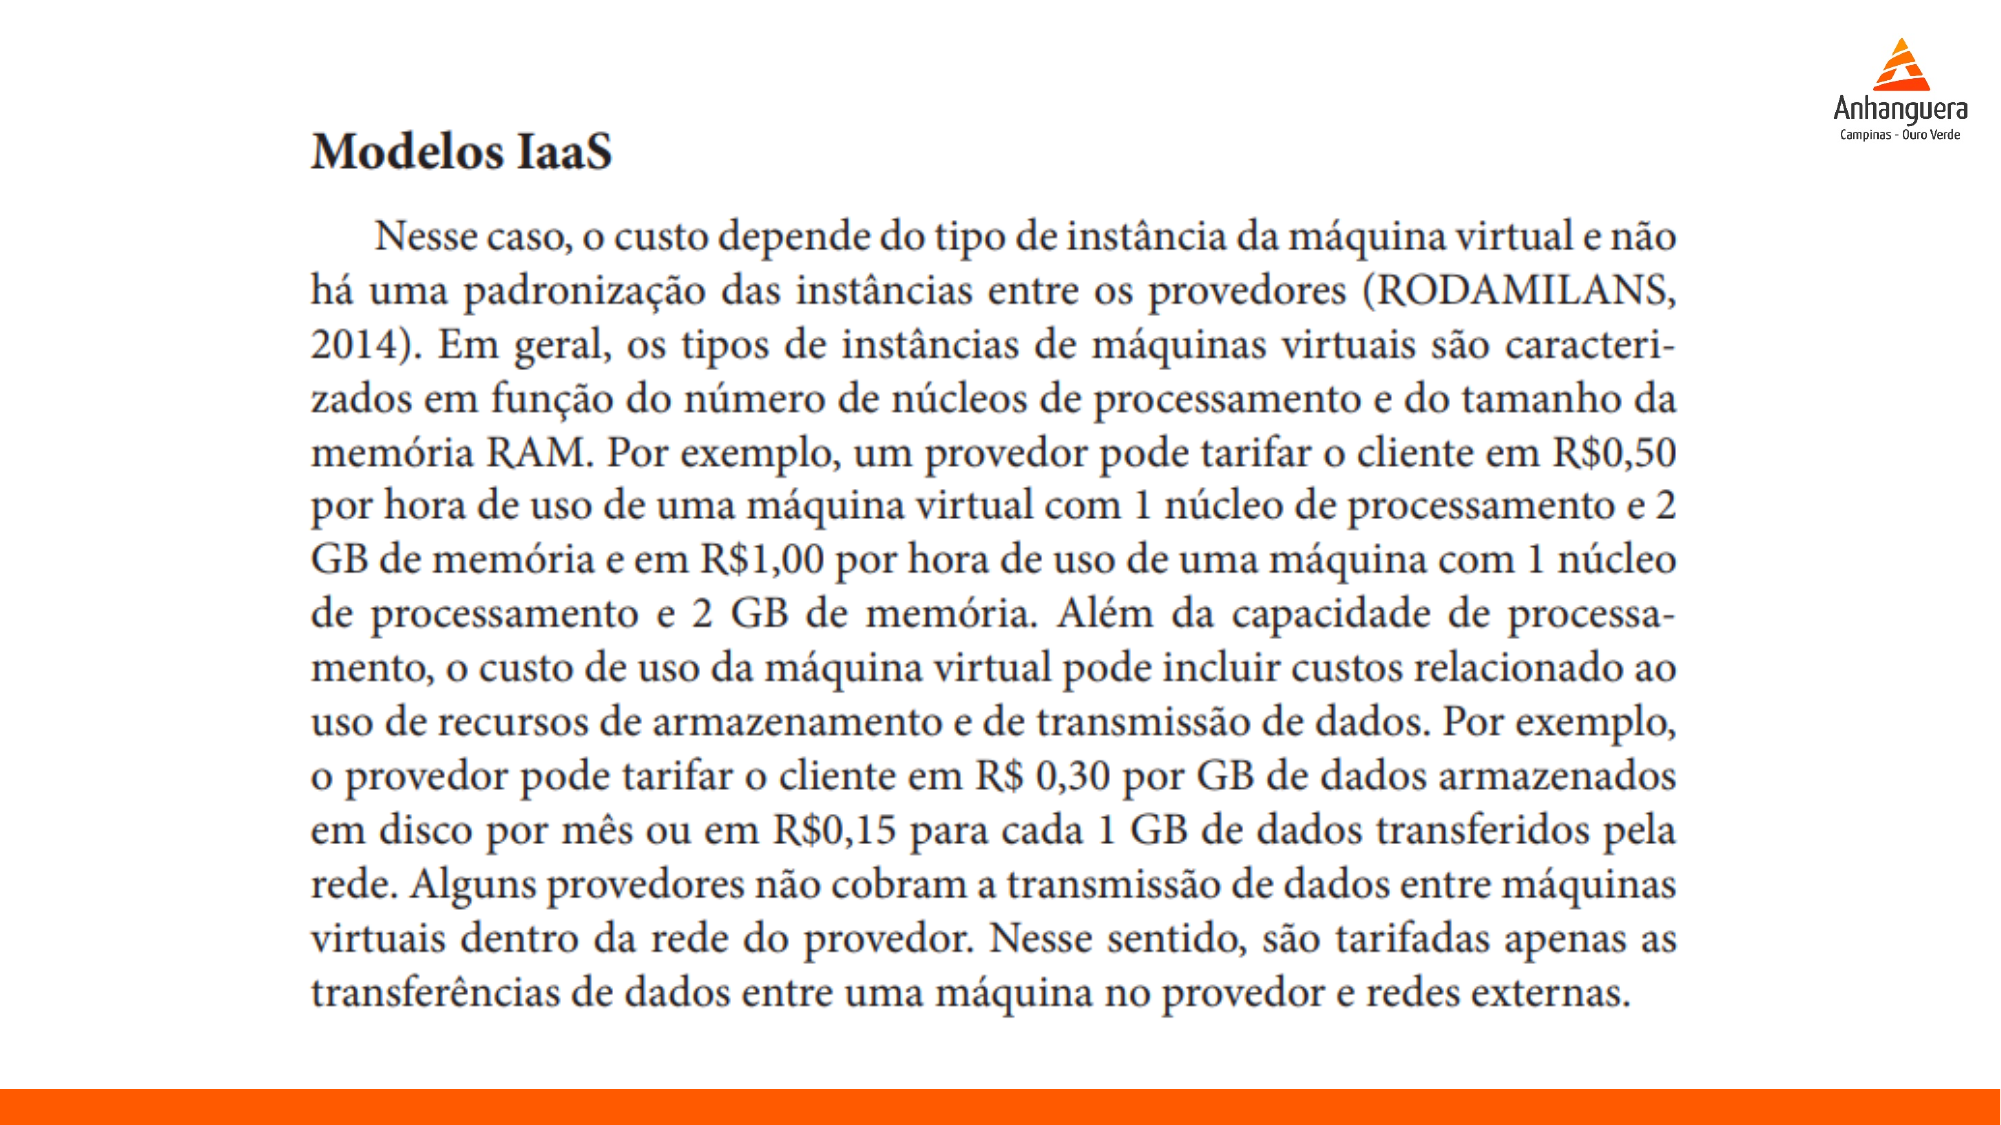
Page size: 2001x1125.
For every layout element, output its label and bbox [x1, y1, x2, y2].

picture [1826, 22, 1974, 170]
picture [296, 105, 1703, 1020]
